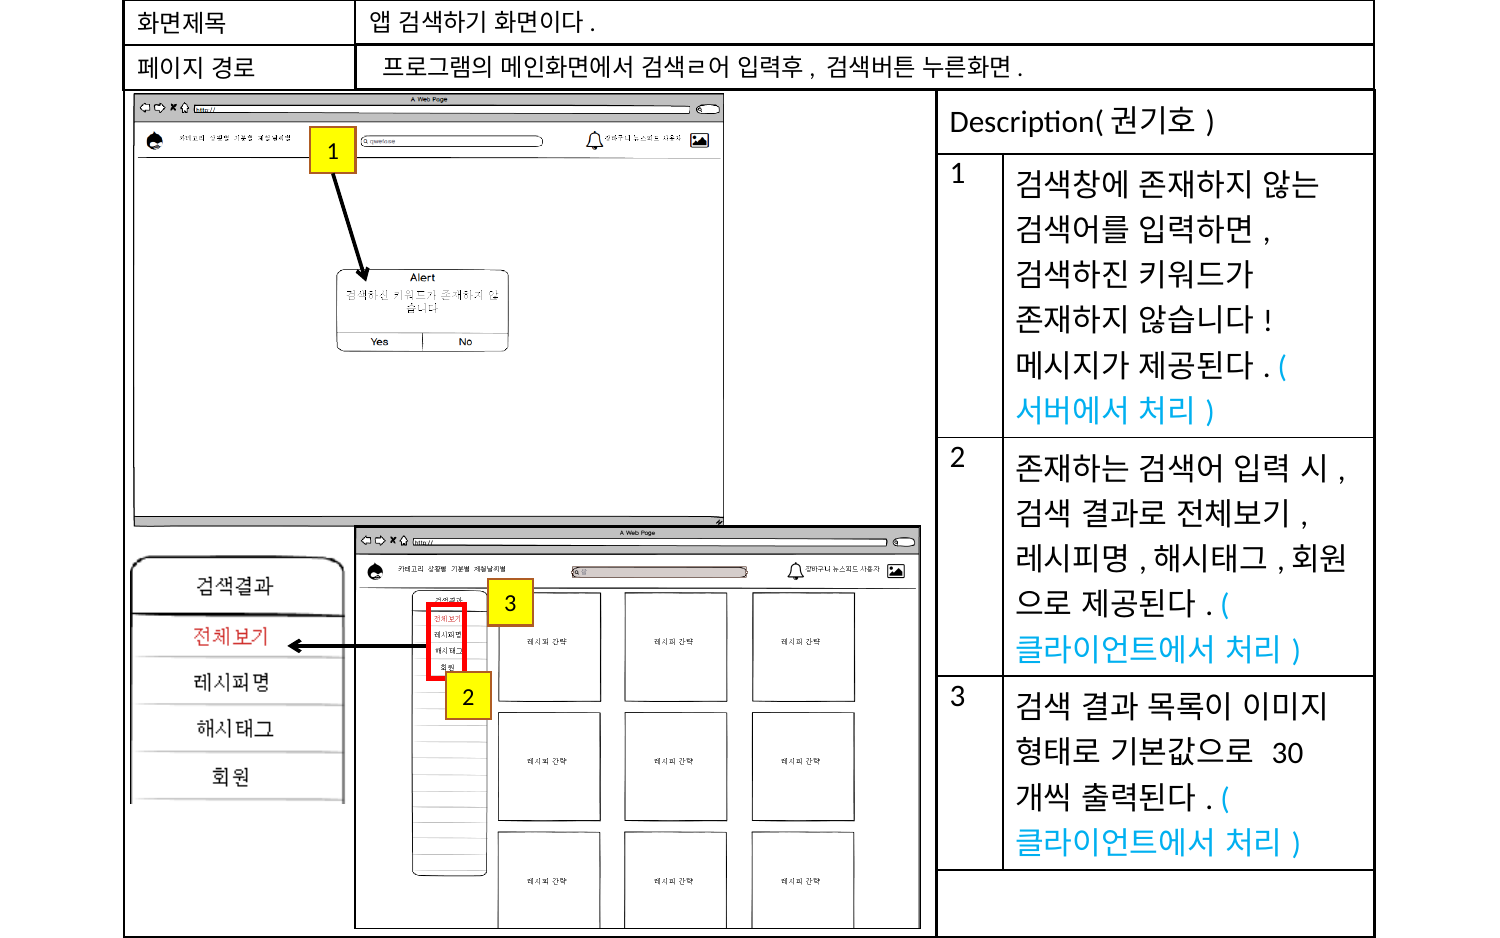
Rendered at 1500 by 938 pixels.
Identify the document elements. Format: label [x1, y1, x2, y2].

text_box [332, 173, 367, 282]
text_box [123, 0, 1374, 938]
picture [130, 554, 348, 804]
picture [133, 93, 920, 928]
